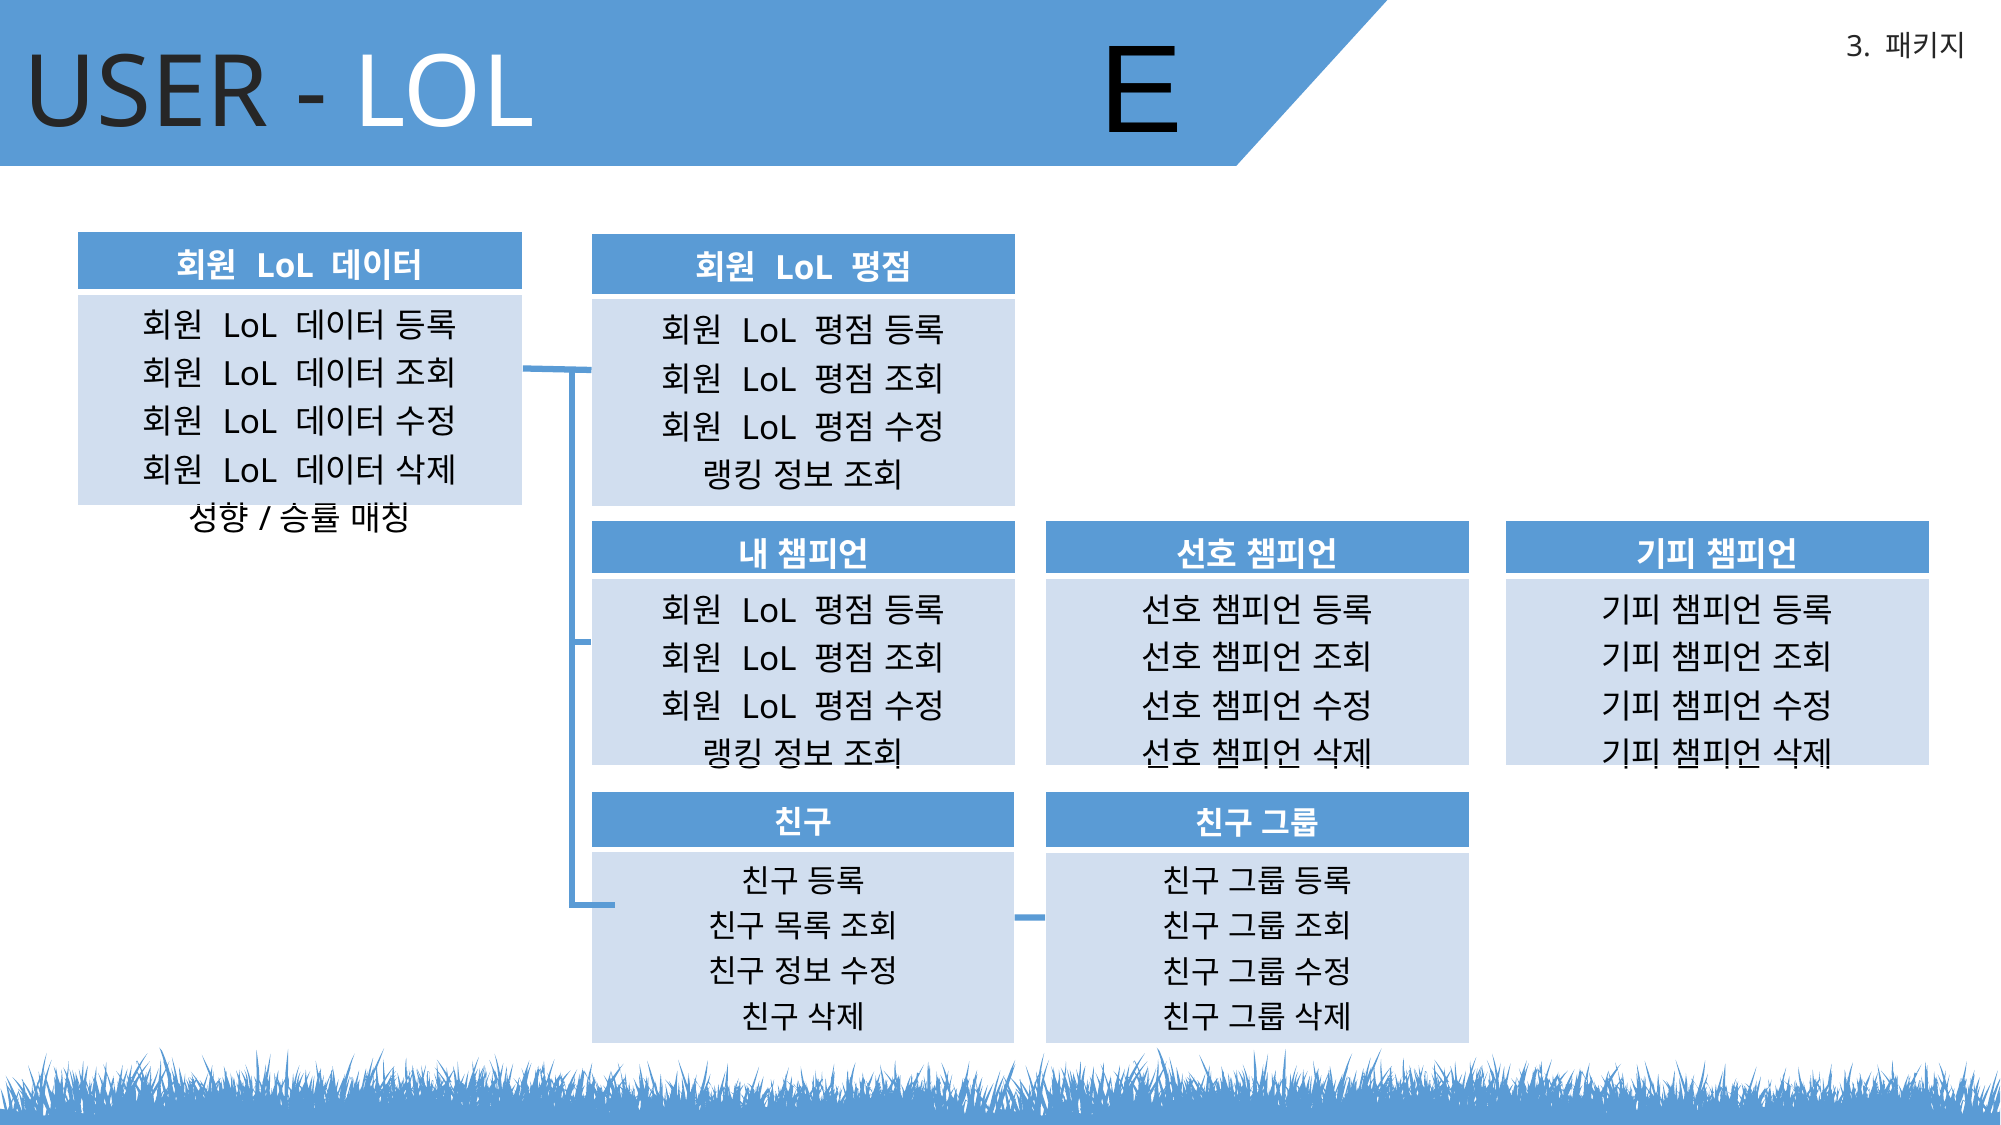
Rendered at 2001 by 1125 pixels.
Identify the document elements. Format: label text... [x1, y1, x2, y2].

text_box E [1085, 0, 1150, 165]
table_header 내 챔피언 [592, 521, 1015, 573]
table_header 회원 LoL 데이터 [78, 232, 522, 289]
table_header 친구 그룹 [1046, 792, 1469, 847]
table_header 기피 챔피언 [1506, 521, 1929, 573]
table_cell 친구 등록 친구 목록 조회 친구 정보 수정 친구 삭제 [592, 852, 1014, 1043]
table_cell 회원 LoL 평점 등록 회원 LoL 평점 조회 회원 LoL 평점 수정 랭킹 정보 조회 [592, 579, 1015, 765]
table_cell 회원 LoL 데이터 등록 회원 LoL 데이터 조회 회원 LoL 데이터 수정 회원 LoL 데이터 삭제 성향/승률 매칭 [78, 295, 522, 505]
table_cell 회원 LoL 평점 등록 회원 LoL 평점 조회 회원 LoL 평점 수정 랭킹 정보 조회 [592, 299, 1015, 506]
text_box [848, 0, 1389, 167]
text_box [0, 0, 848, 167]
table_header 선호 챔피언 [1046, 521, 1469, 573]
table_header 친구 [592, 792, 1014, 847]
table_cell 친구 그룹 등록 친구 그룹 조회 친구 그룹 수정 친구 그룹 삭제 [1046, 853, 1469, 1043]
table_cell 선호 챔피언 등록 선호 챔피언 조회 선호 챔피언 수정 선호 챔피언 삭제 [1046, 579, 1469, 765]
text_box USER - LOL [8, 18, 902, 154]
text_box 3. 패키지 [1719, 20, 2000, 70]
table_header 회원 LoL 평점 [592, 234, 1015, 294]
table_cell 기피 챔피언 등록 기피 챔피언 조회 기피 챔피언 수정 기피 챔피언 삭제 [1506, 579, 1929, 765]
